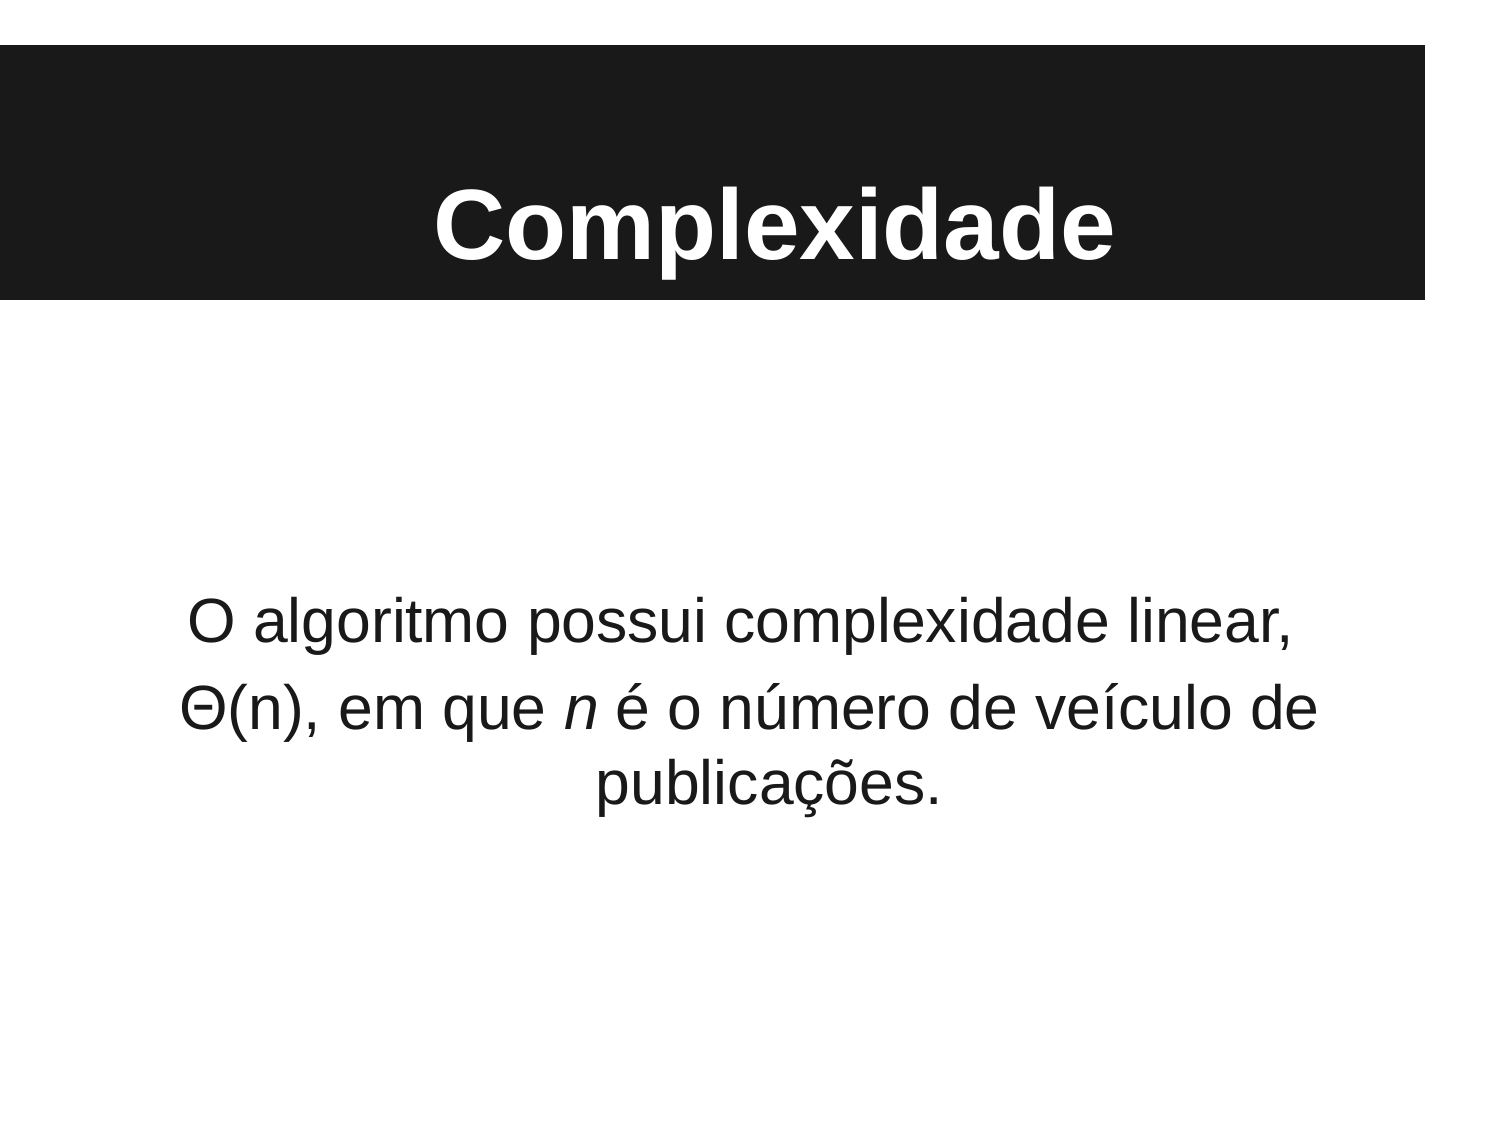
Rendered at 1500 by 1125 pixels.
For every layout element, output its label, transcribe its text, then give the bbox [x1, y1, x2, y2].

list O algoritmo possui complexidade linear, Θ(n), em que n é o número de veículo de publicações. [75, 319, 1425, 1078]
title Complexidade [75, 45, 1425, 295]
